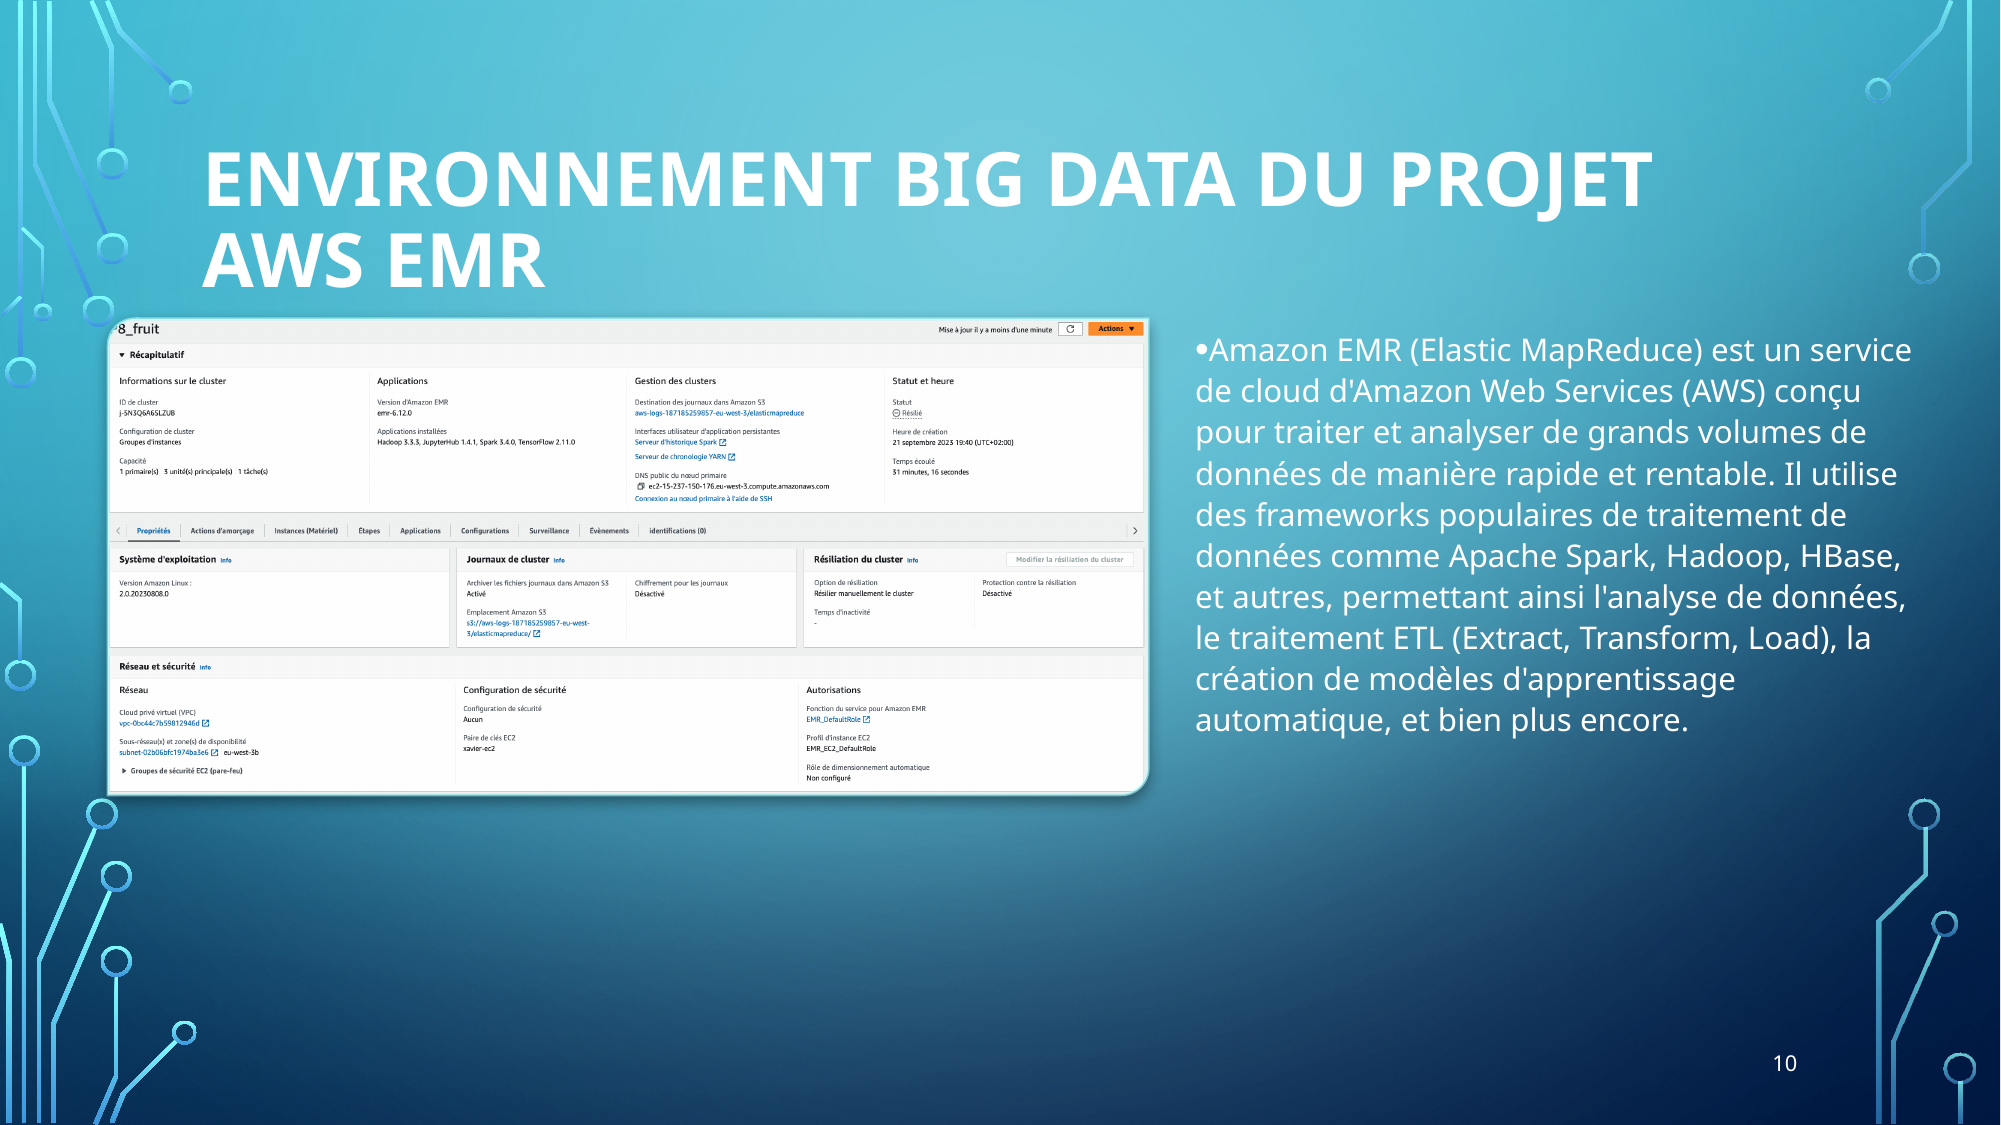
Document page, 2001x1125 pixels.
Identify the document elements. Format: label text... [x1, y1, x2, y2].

text_box [841, 343, 1857, 925]
slide_number 10 [1685, 1035, 1813, 1095]
text_box Amazon EMR (Elastic MapReduce) est un service de cloud d'Amazon Web Services (AWS) conçu pour traiter et analyser de grands volumes de données de manière rapide et rentable. Il utilise des frameworks populaires de traitement de données comme Apache Spark, Hadoop, HBase, et autres, permettant ainsi l'analyse de données, le traitement ETL (Extract, Transform, Load), la création de modèles d'apprentissage automatique, et bien plus encore. [1180, 318, 1953, 900]
title Environnement Big Data du projet AWS EMR [187, 101, 1813, 343]
picture [107, 318, 1149, 795]
